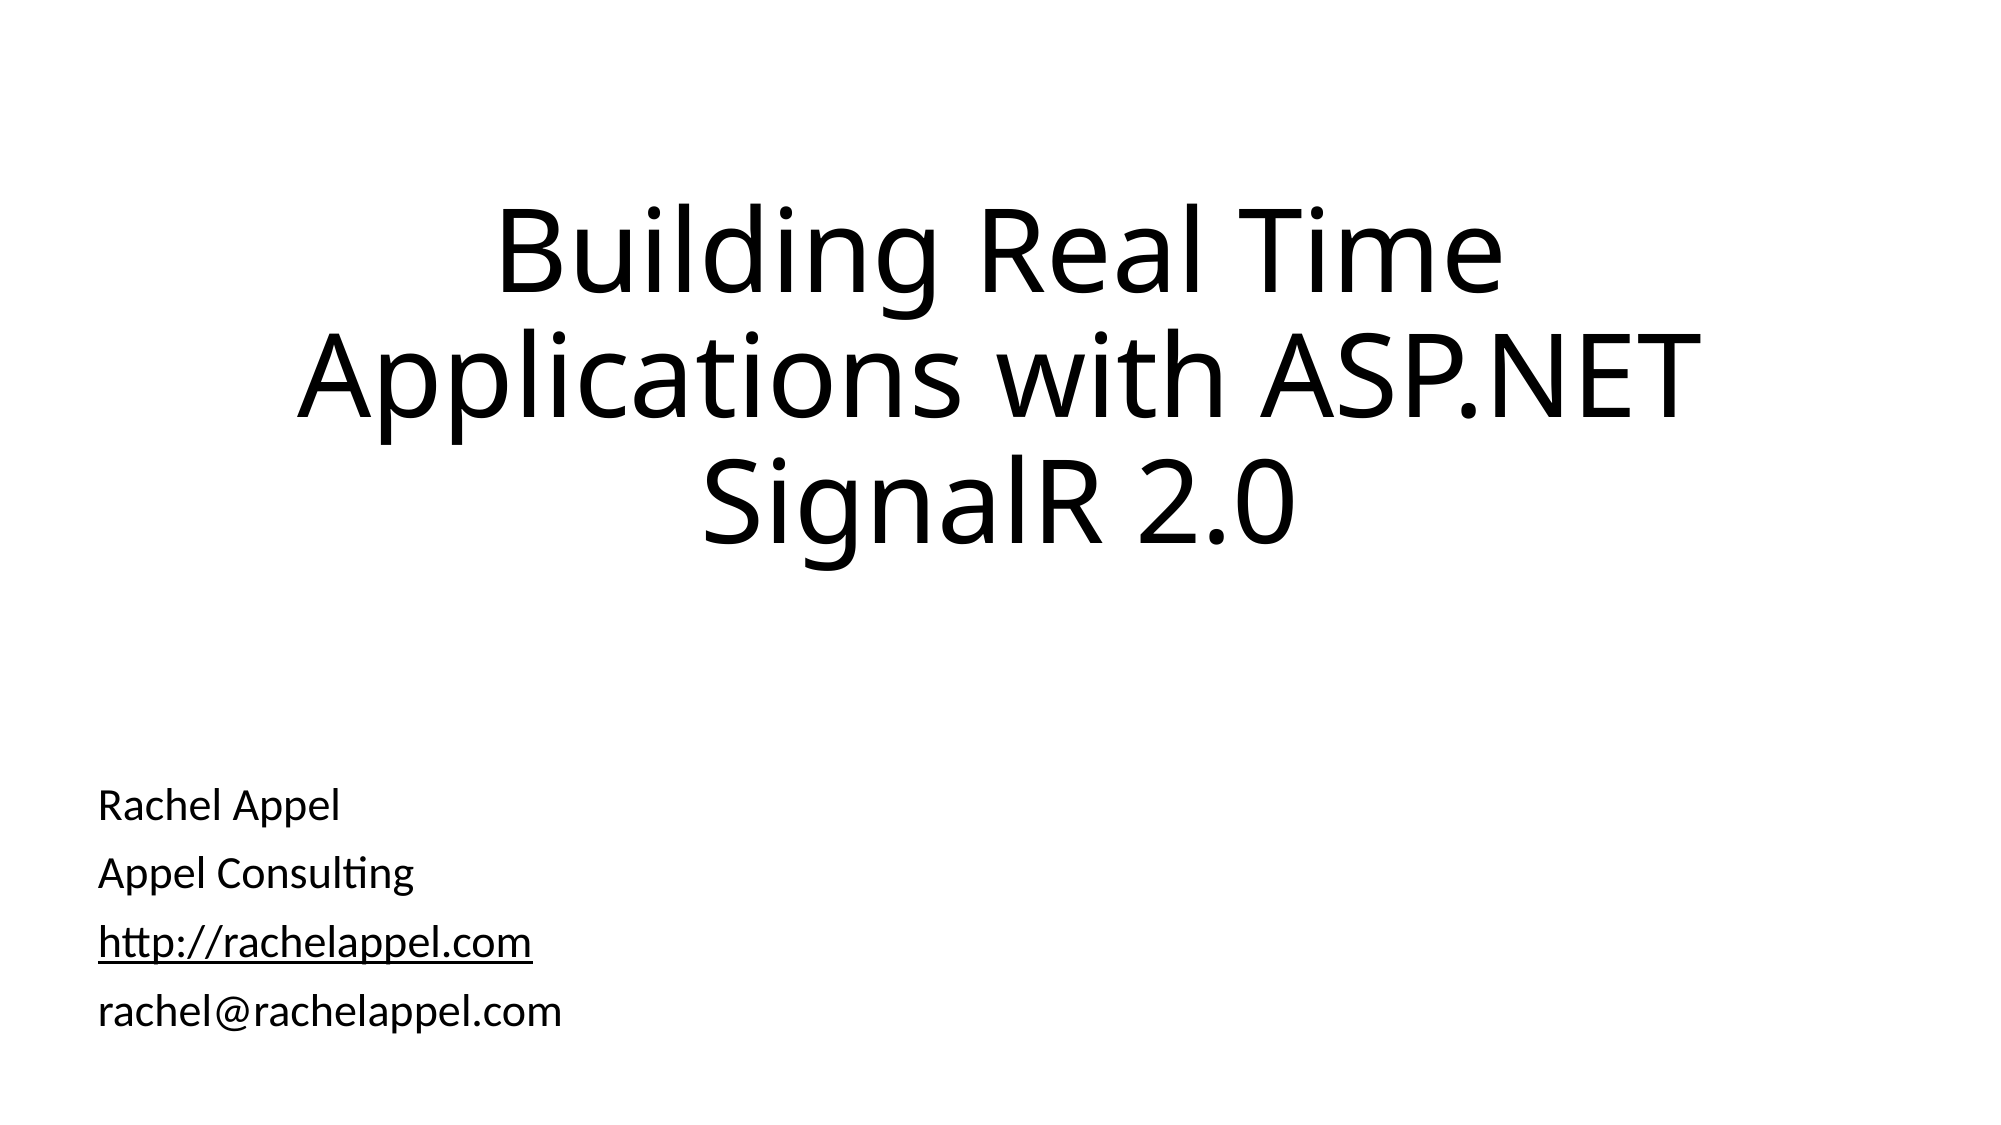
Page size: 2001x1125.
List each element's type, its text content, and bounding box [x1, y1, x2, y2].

title Building Real Time Applications with ASP.NET SignalR 2.0 [249, 184, 1750, 576]
subtitle Rachel Appel Appel Consulting http://rachelappel.com rachel@rachelappel.com [82, 773, 1583, 1045]
